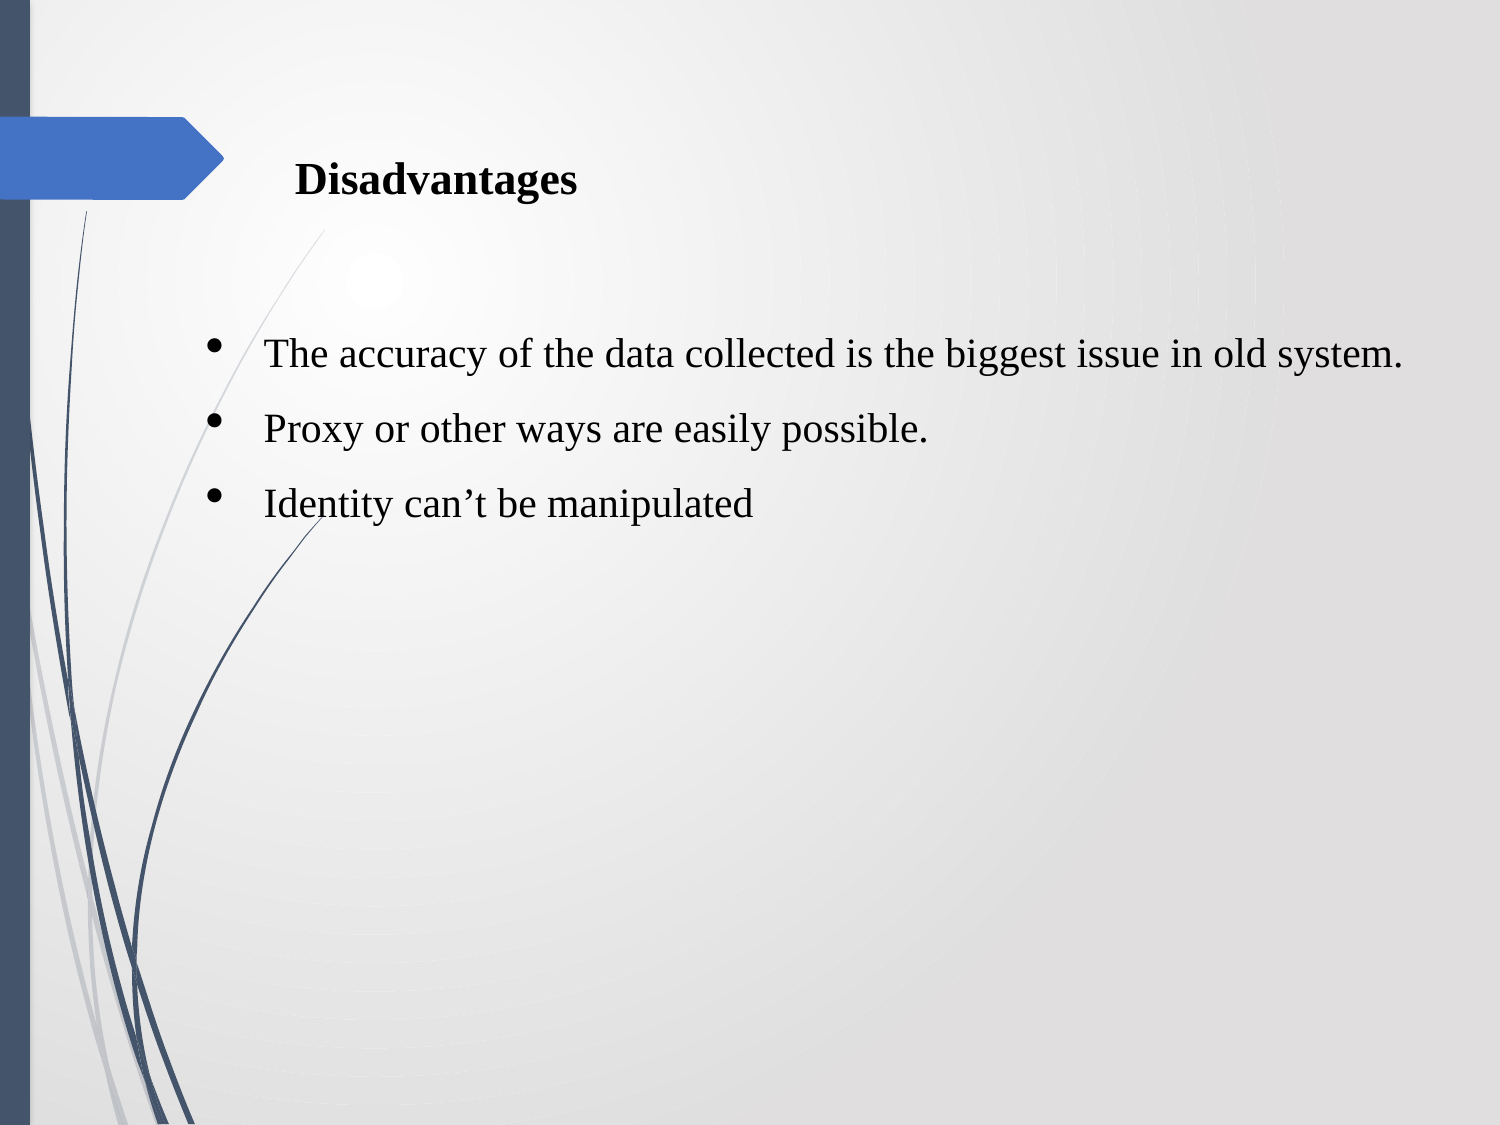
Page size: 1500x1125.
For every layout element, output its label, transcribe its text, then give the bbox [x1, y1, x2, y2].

text_box Disadvantages [280, 141, 1000, 211]
text_box The accuracy of the data collected is the biggest issue in old system. Proxy or other ways are easily possible. Identity can’t be manipulated [192, 293, 1456, 534]
